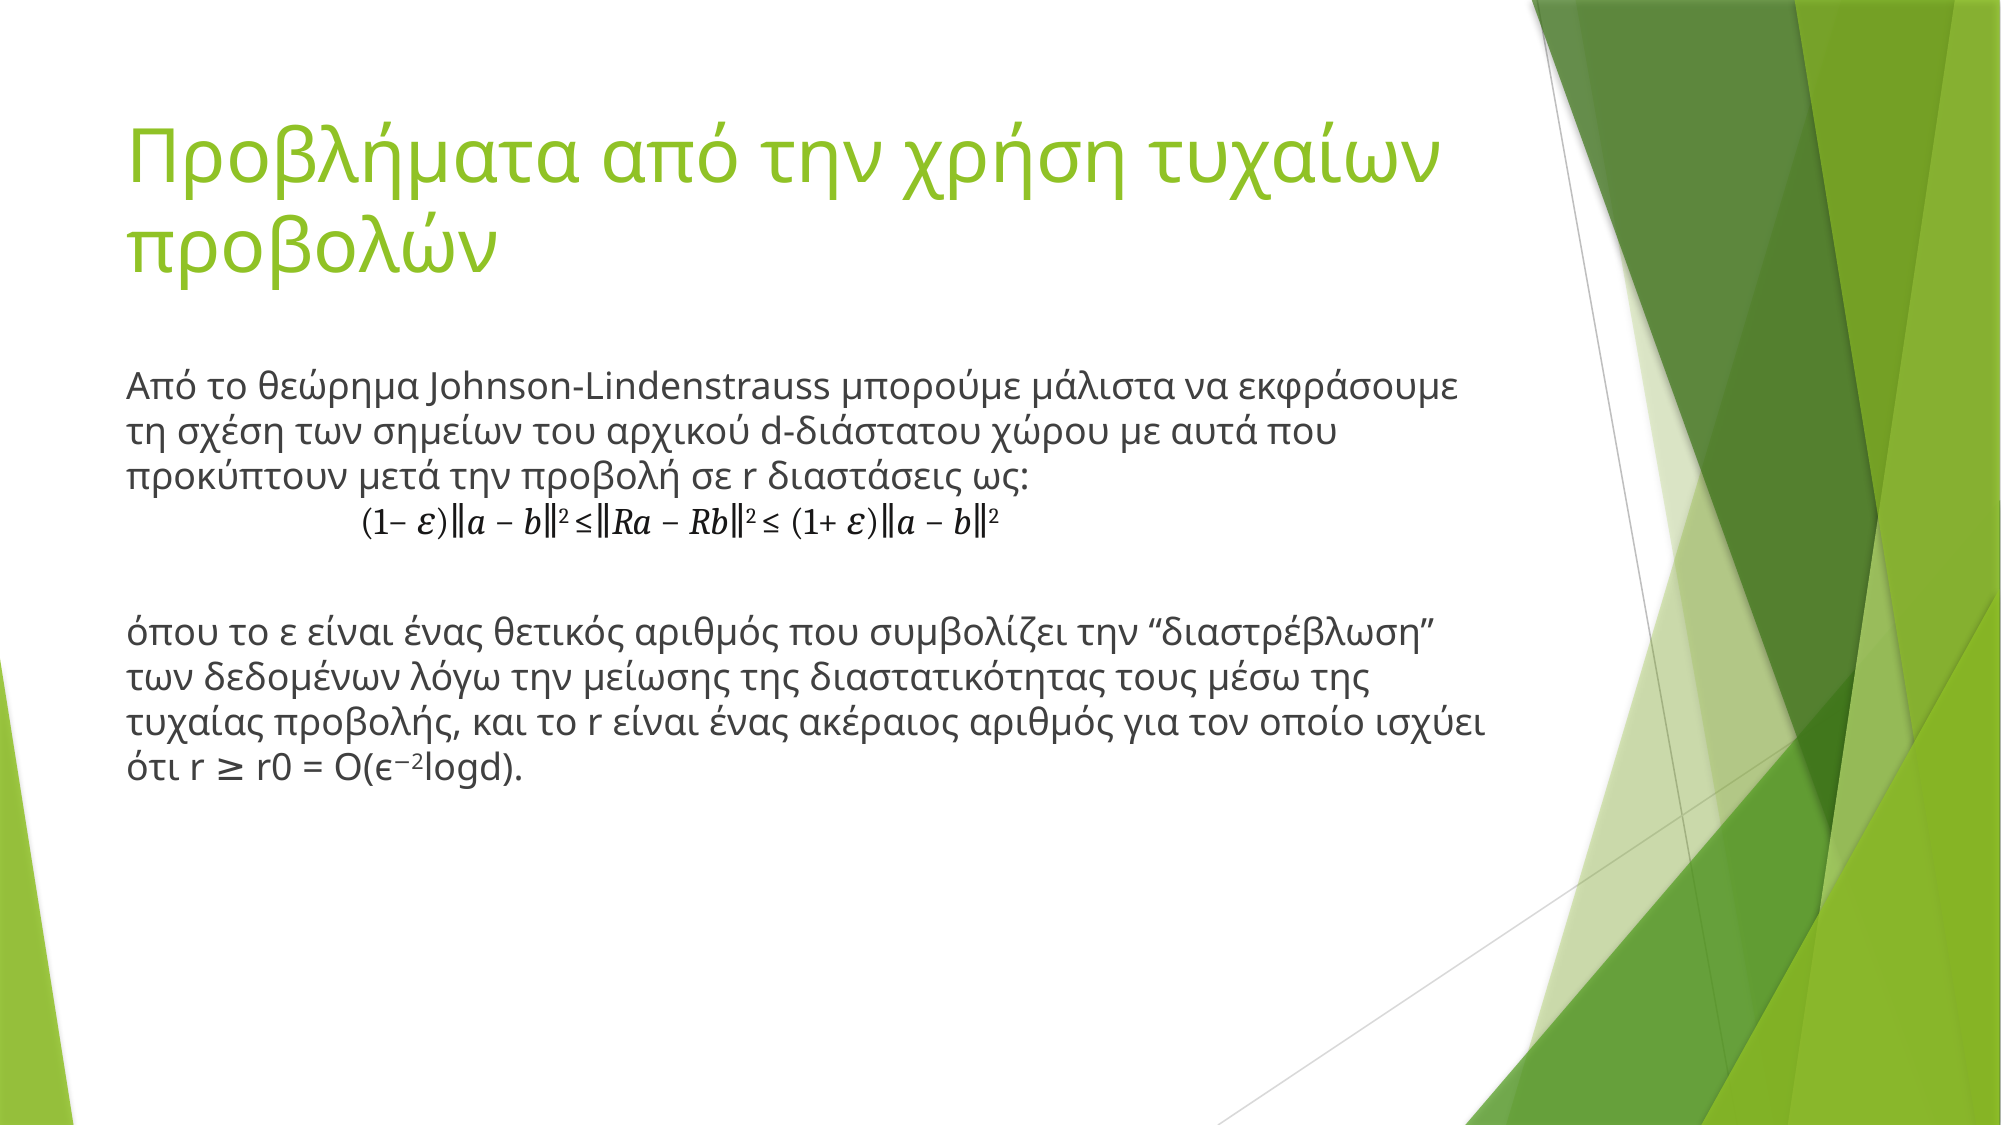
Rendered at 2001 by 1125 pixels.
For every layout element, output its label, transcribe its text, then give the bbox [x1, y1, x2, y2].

title Προβλήματα από την χρήση τυχαίων προβολών [111, 99, 1522, 317]
list Από το θεώρημα Johnson-Lindenstrauss μπορούμε μάλιστα να εκφράσουμε τη σχέση των σημείων του αρχικού d-διάστατου χώρου με αυτά που προκύπτουν μετά την προβολή σε r διαστάσεις ως: (1− ε)∥a − b∥2 ≤∥Ra − Rb∥2 ≤ (1+ ε)∥a − b∥2 όπου το ε είναι ένας θετικός αριθμός που συμβολίζει την “διαστρέβλωση” των δεδομένων λόγω την μείωσης της διαστατικότητας τους μέσω της τυχαίας προβολής, και το r είναι ένας ακέραιος αριθμός για τον οποίο ισχύει ότι r ≥ r0 = O(ϵ−2logd). [111, 354, 1522, 992]
